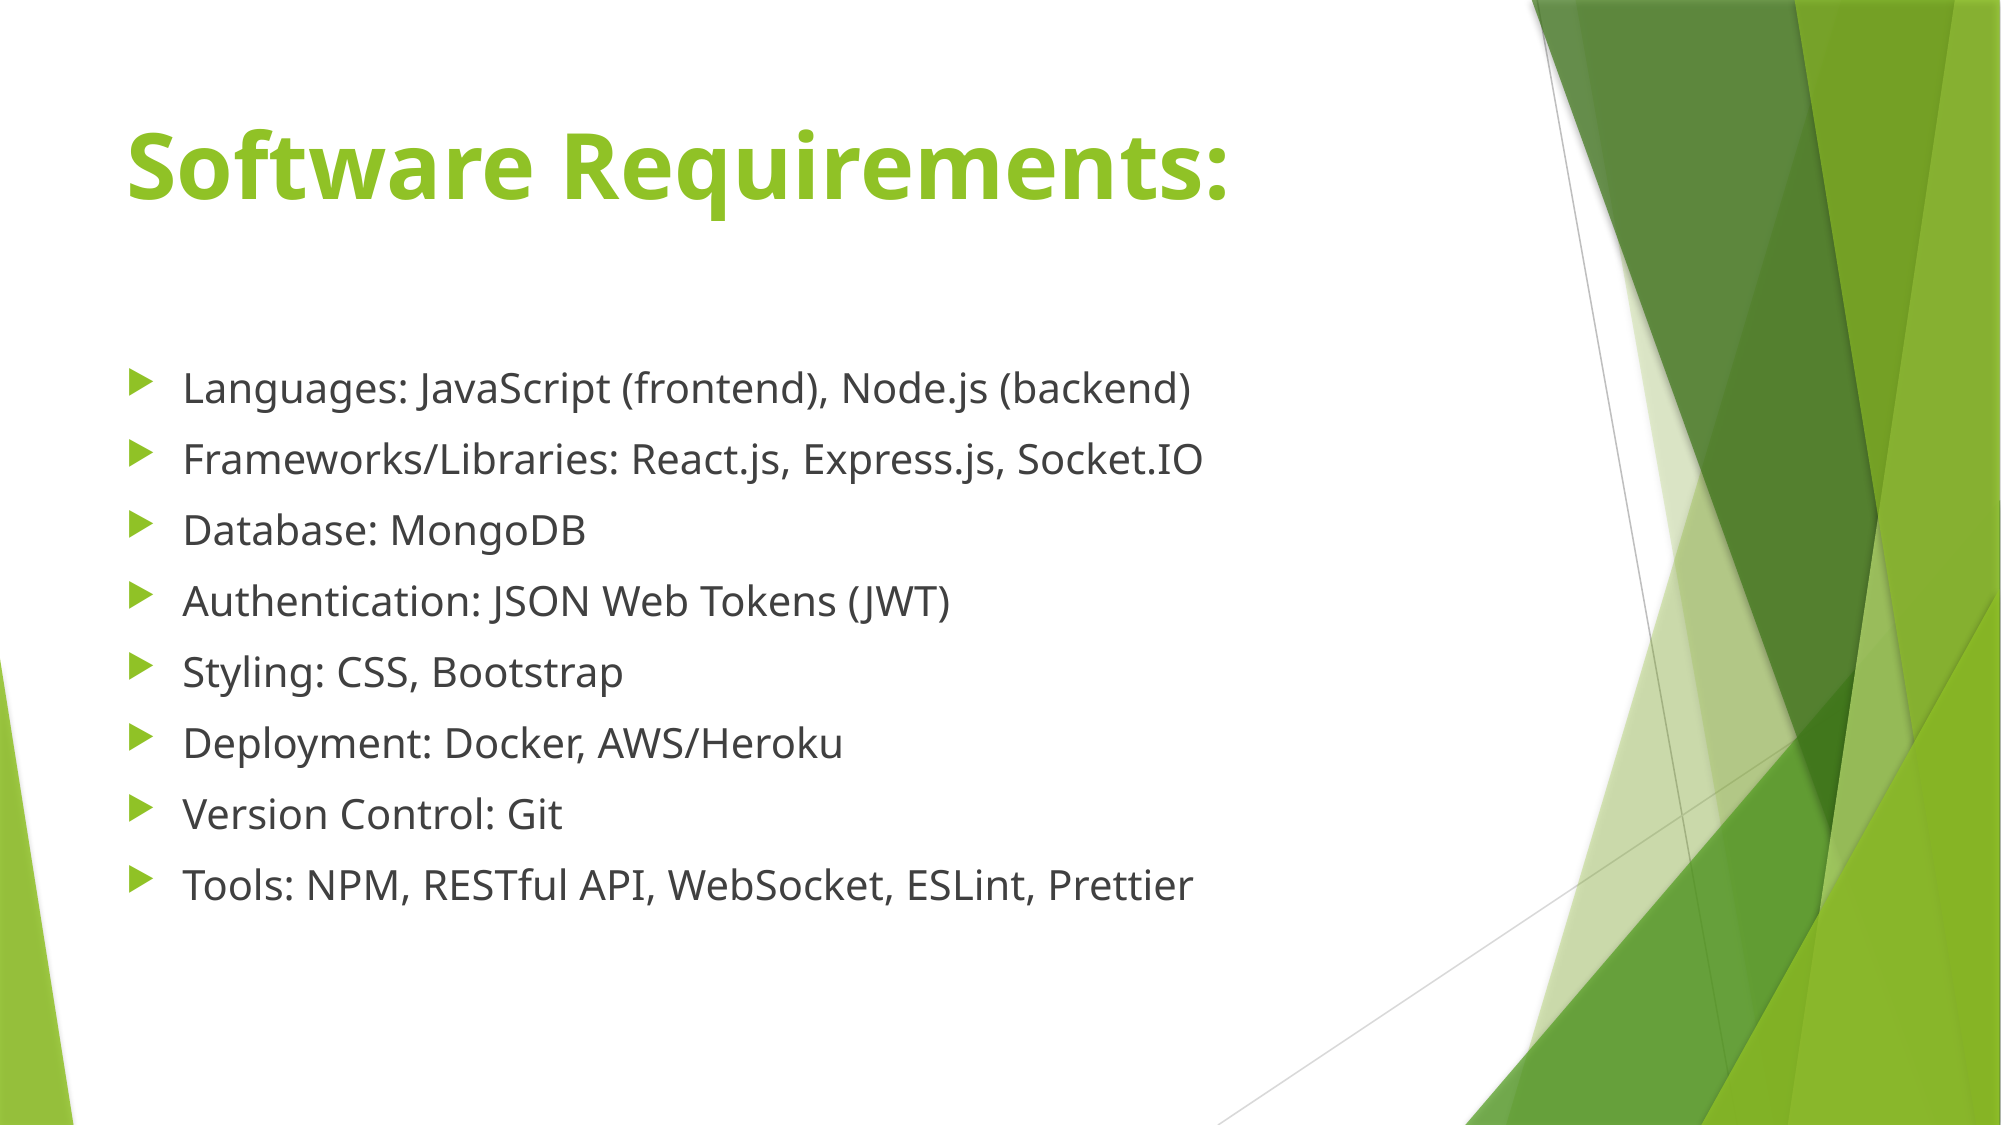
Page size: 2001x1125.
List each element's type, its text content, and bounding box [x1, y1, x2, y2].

list Languages: JavaScript (frontend), Node.js (backend) Frameworks/Libraries: React.js, Express.js, Socket.IO Database: MongoDB Authentication: JSON Web Tokens (JWT) Styling: CSS, Bootstrap Deployment: Docker, AWS/Heroku Version Control: Git Tools: NPM, RESTful API, WebSocket, ESLint, Prettier [111, 354, 1522, 992]
title Software Requirements: [111, 99, 1522, 255]
